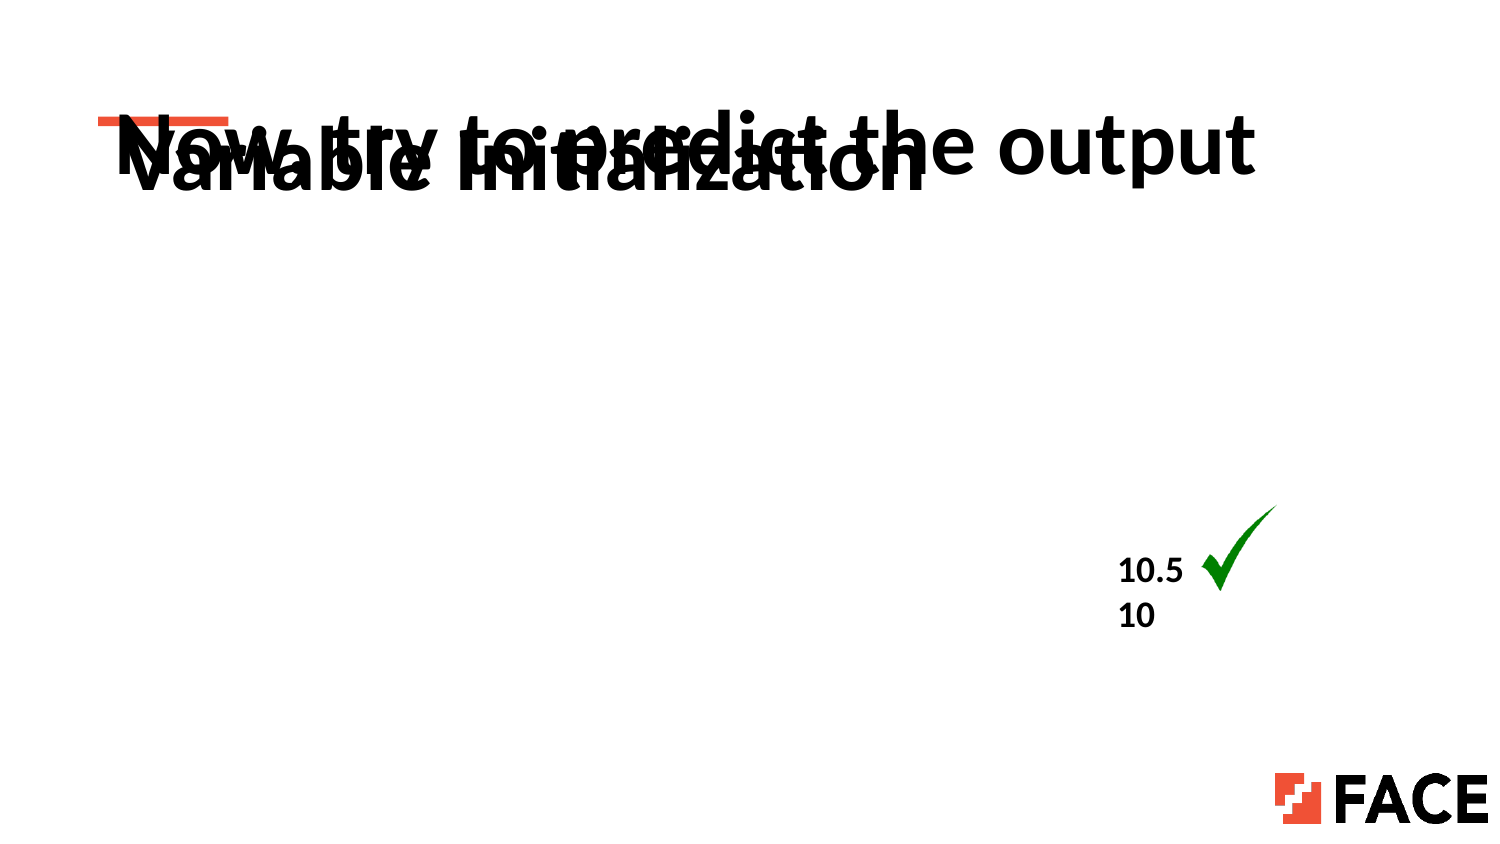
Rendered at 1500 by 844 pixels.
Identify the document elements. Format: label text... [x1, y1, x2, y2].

title Variable Initialization [93, 99, 956, 218]
text_box 10.5 10 [1102, 537, 1200, 643]
title Now, try to predict the output [68, 83, 1306, 202]
picture [1201, 504, 1277, 591]
picture [1275, 773, 1488, 824]
